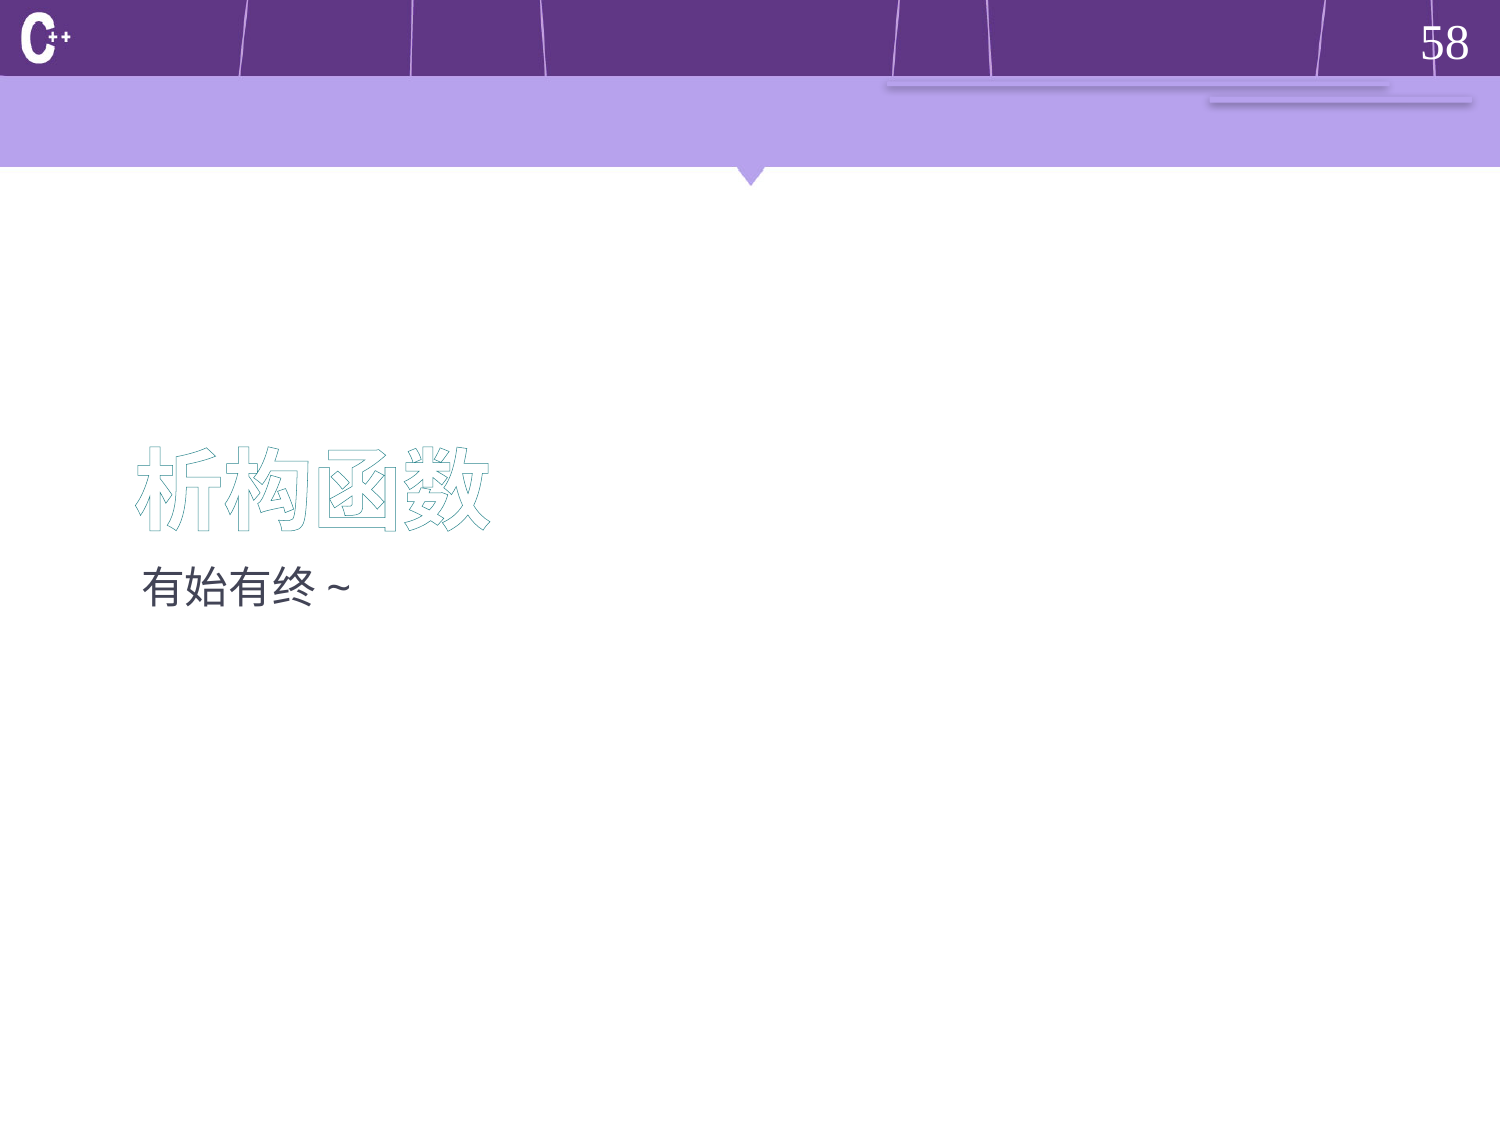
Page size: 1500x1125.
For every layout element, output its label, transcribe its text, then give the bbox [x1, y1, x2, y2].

list 有始有终~ [118, 552, 1394, 800]
title 析构函数 [118, 324, 1394, 549]
picture [0, 0, 1500, 1125]
